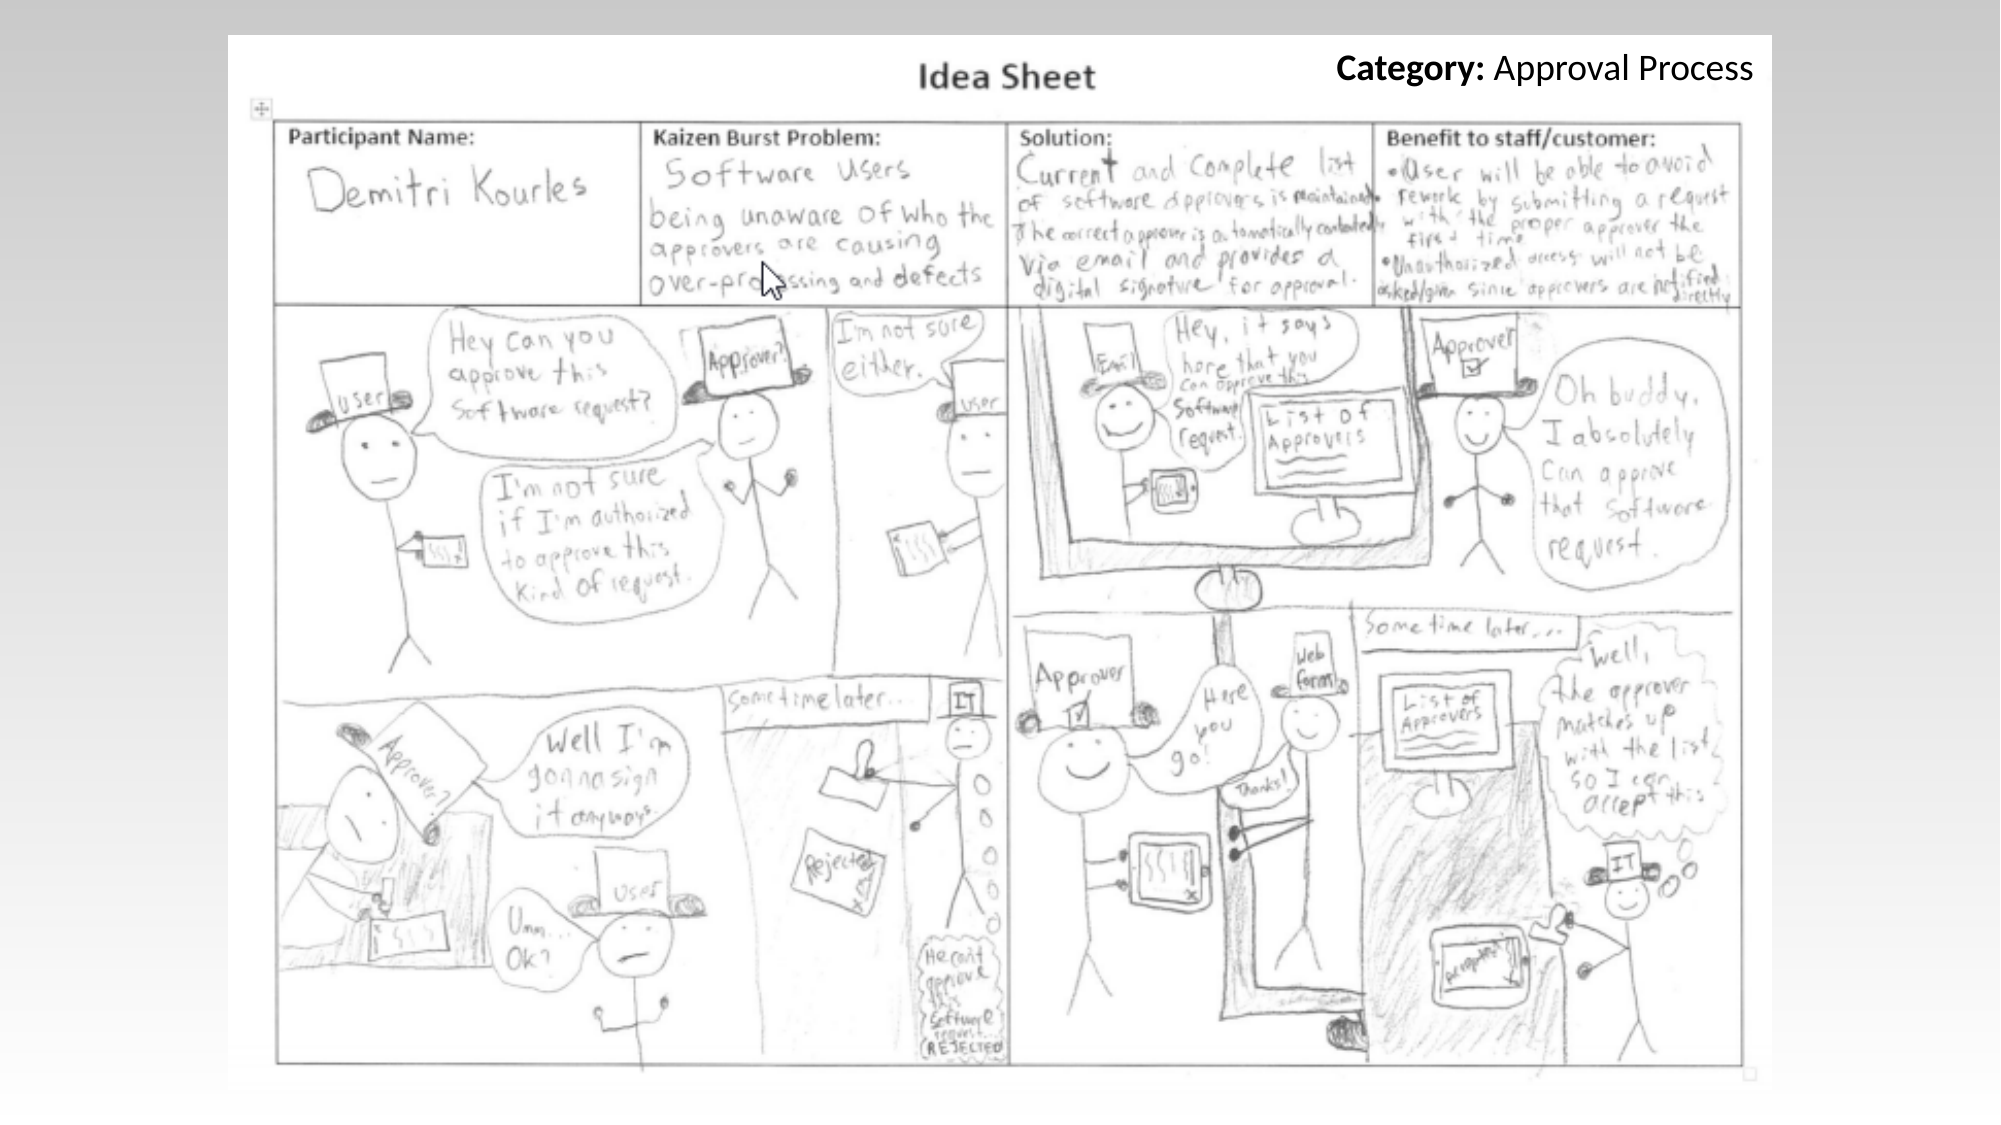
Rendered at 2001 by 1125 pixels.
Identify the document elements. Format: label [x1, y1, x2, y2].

picture [228, 35, 1772, 1090]
